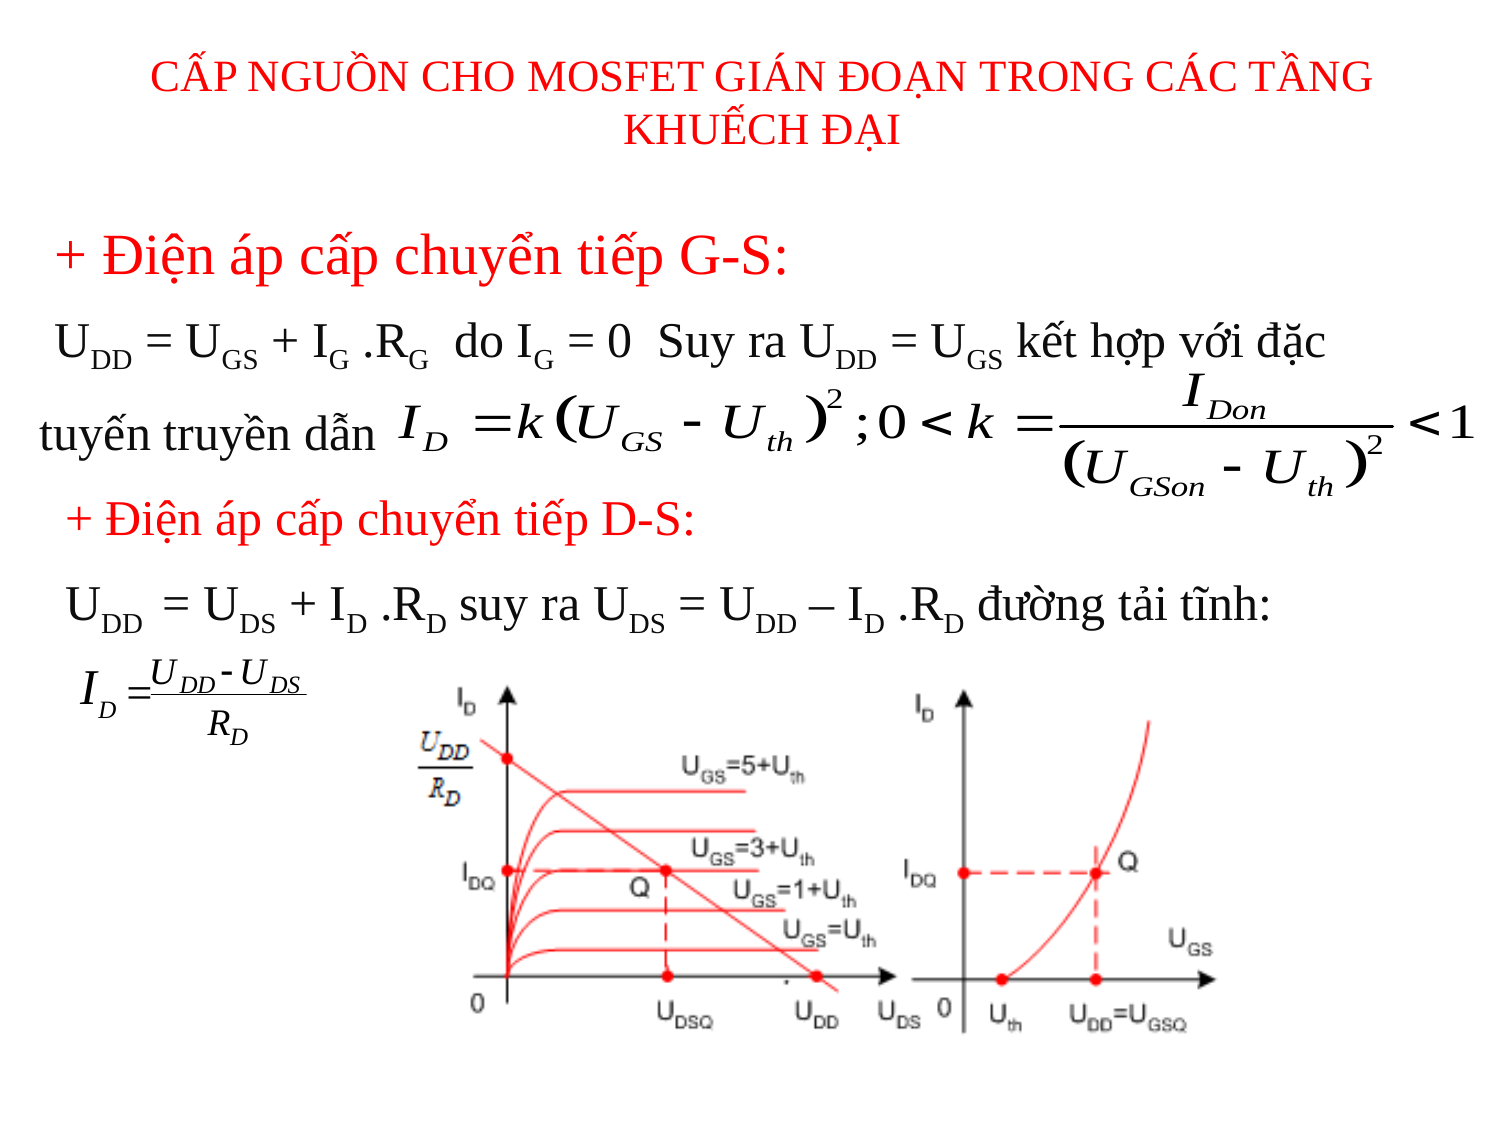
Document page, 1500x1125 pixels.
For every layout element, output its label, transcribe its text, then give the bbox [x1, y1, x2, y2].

title CẤP NGUỒN CHO MOSFET GIÁN ĐOẠN TRONG CÁC TẦNG KHUẾCH ĐẠI [87, 37, 1438, 163]
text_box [387, 360, 1484, 513]
picture [412, 678, 1218, 1038]
list + Điện áp cấp chuyển tiếp G-S: UDD = UGS + IG .RG do IG = 0 Suy ra UDD = UGS kết hợp với đặc tuyến truyền dẫn + Điện áp cấp chuyển tiếp D-S: UDD = UDS + ID .RD suy ra UDS = UDD – ID .RD đường tải tĩnh: [24, 200, 1475, 1038]
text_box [74, 649, 313, 751]
